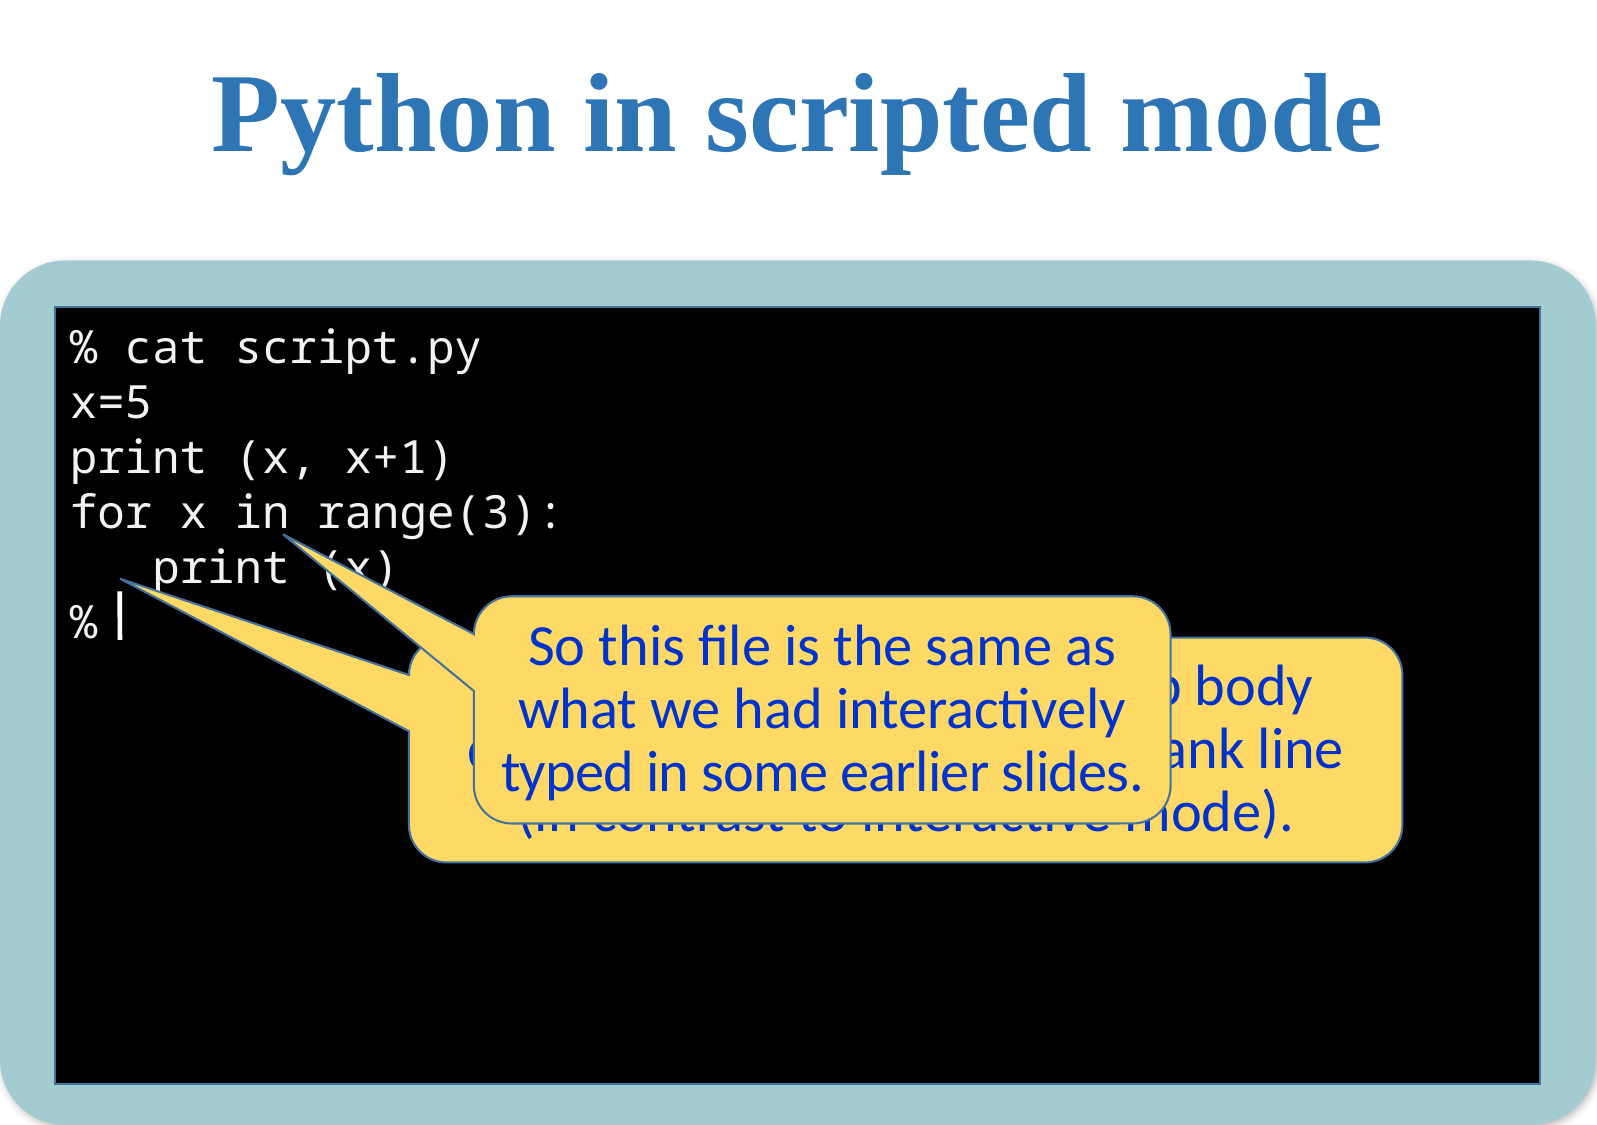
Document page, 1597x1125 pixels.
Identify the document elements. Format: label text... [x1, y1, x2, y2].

text_box When used in a script, a loop body doesn’t need to end with a blank line (in contrast to interactive mode). [119, 577, 1404, 864]
text_box [0, 259, 1597, 1125]
text_box Python in scripted mode [0, 10, 1597, 184]
text_box % cat script.py x=5 print (x, x+1) for x in range(3): print (x) % python script.py 5 6 0 1 2 % [54, 306, 1541, 1085]
text_box So this file is the same as what we had interactively typed in some earlier slides. [282, 533, 1172, 825]
